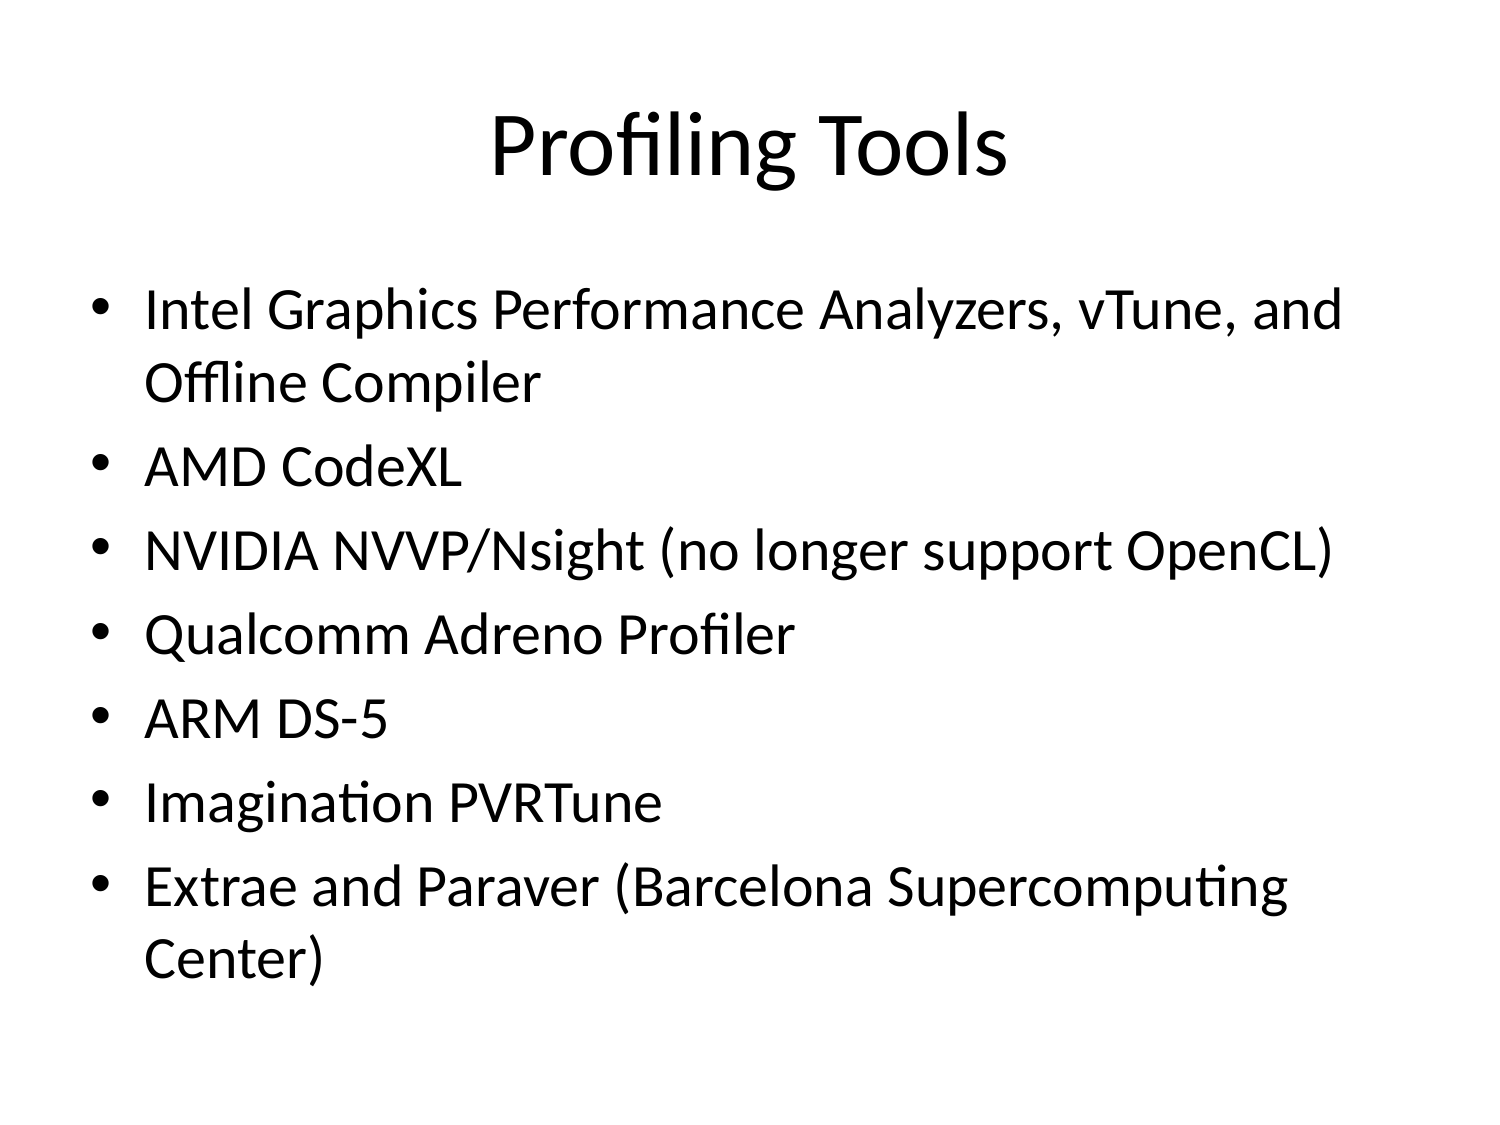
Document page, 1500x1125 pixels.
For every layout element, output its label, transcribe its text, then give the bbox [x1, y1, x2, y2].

title Profiling Tools [75, 45, 1425, 233]
list Intel Graphics Performance Analyzers, vTune, and Offline Compiler AMD CodeXL NVIDIA NVVP/Nsight (no longer support OpenCL) Qualcomm Adreno Profiler ARM DS-5 Imagination PVRTune Extrae and Paraver (Barcelona Supercomputing Center) [75, 262, 1425, 1005]
